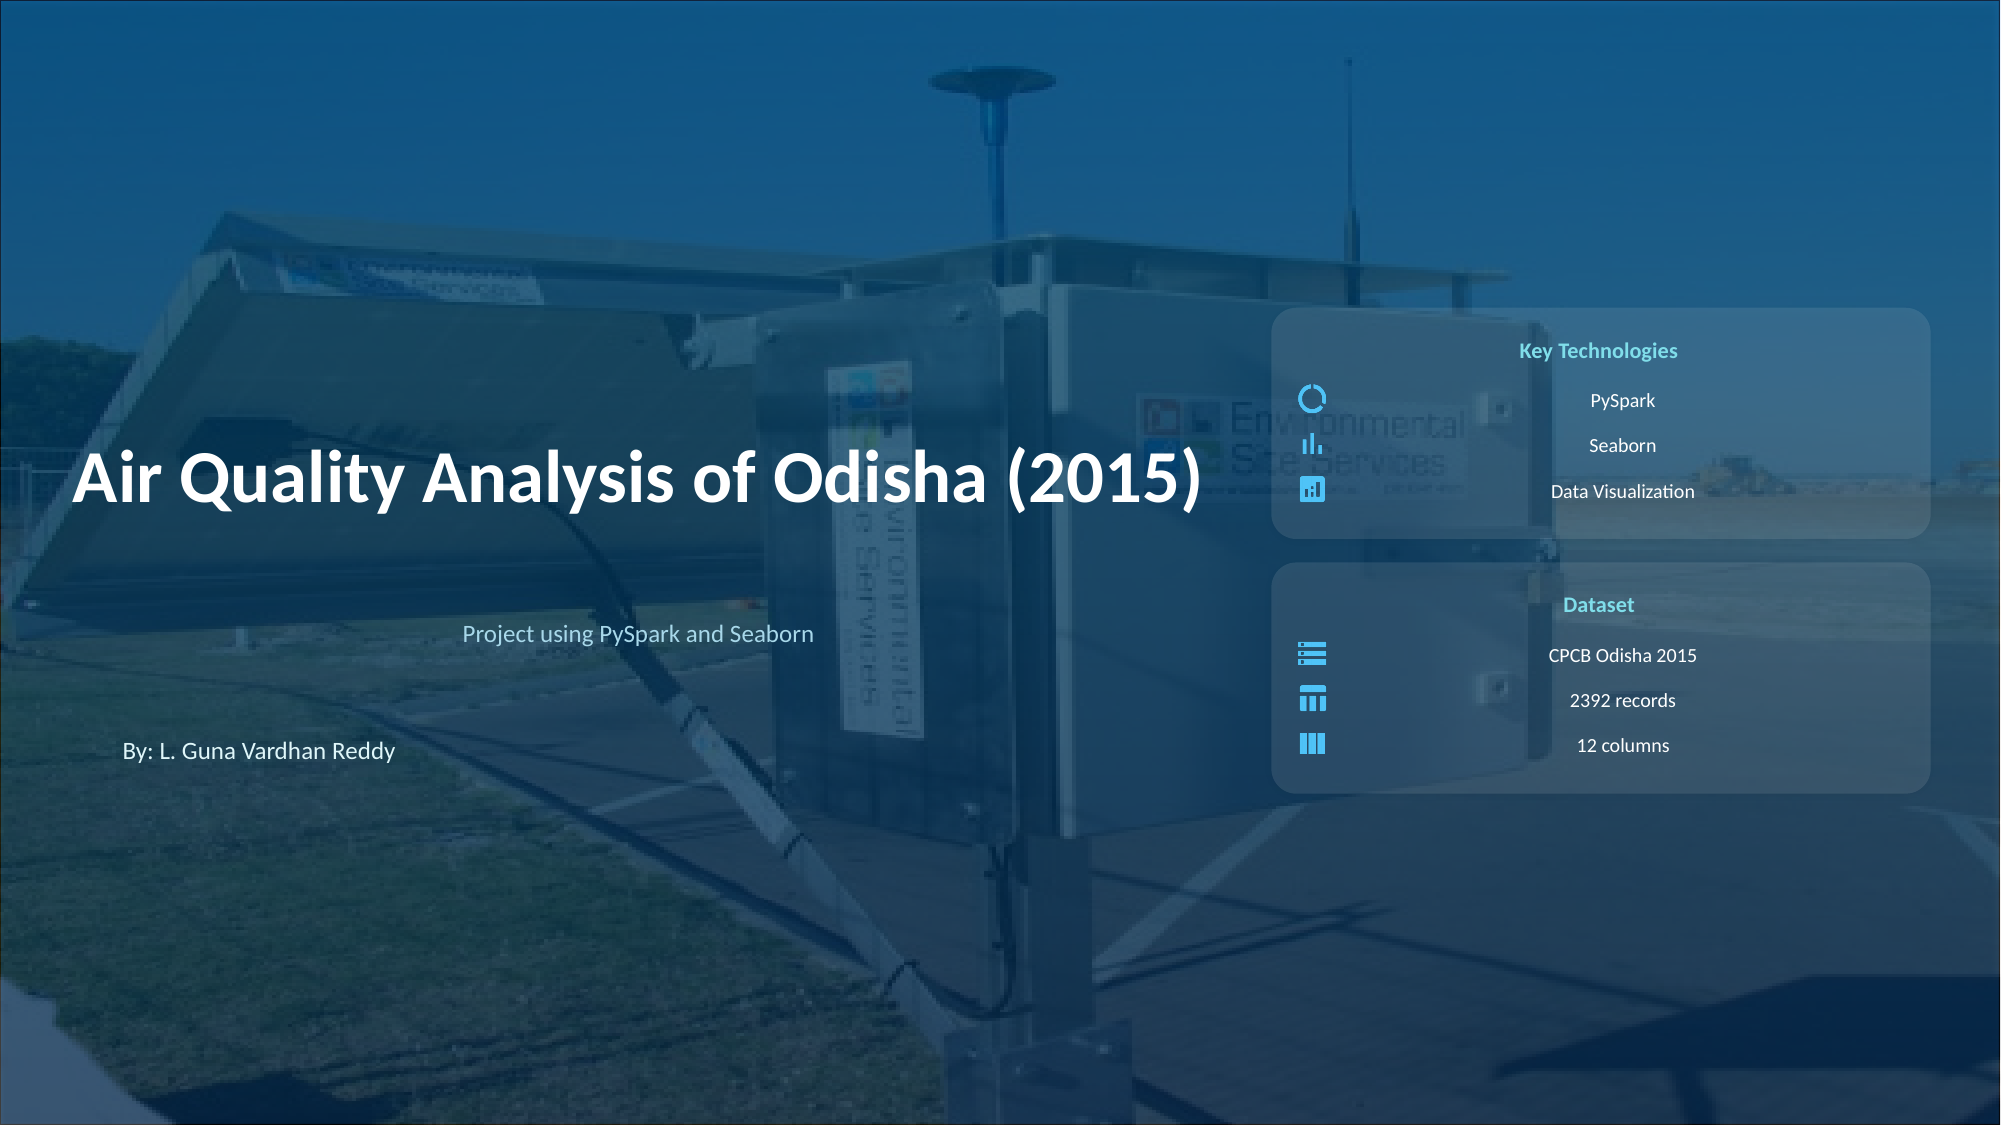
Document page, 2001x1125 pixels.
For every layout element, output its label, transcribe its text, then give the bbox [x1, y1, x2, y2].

text_box Seaborn [1562, 421, 1669, 466]
text_box Data Visualization [1524, 466, 1708, 512]
picture [1292, 639, 1331, 667]
picture [1292, 382, 1331, 415]
text_box [1270, 306, 1932, 540]
picture [1292, 731, 1331, 756]
text_box Key Technologies [1507, 326, 1691, 372]
text_box PySpark [1563, 375, 1668, 421]
text_box 2392 records [1543, 675, 1689, 722]
picture [1292, 474, 1331, 504]
text_box 12 columns [1549, 721, 1682, 767]
text_box [0, 0, 2000, 1125]
text_box [1270, 561, 1932, 795]
picture [1292, 431, 1331, 456]
text_box By: L. Guna Vardhan Reddy [110, 725, 409, 774]
text_box Dataset [1551, 581, 1648, 627]
text_box Project using PySpark and Seaborn [450, 608, 828, 656]
picture [1292, 683, 1331, 714]
text_box CPCB Odisha 2015 [1521, 630, 1710, 676]
text_box Air Quality Analysis of Odisha (2015) [60, 411, 1218, 527]
